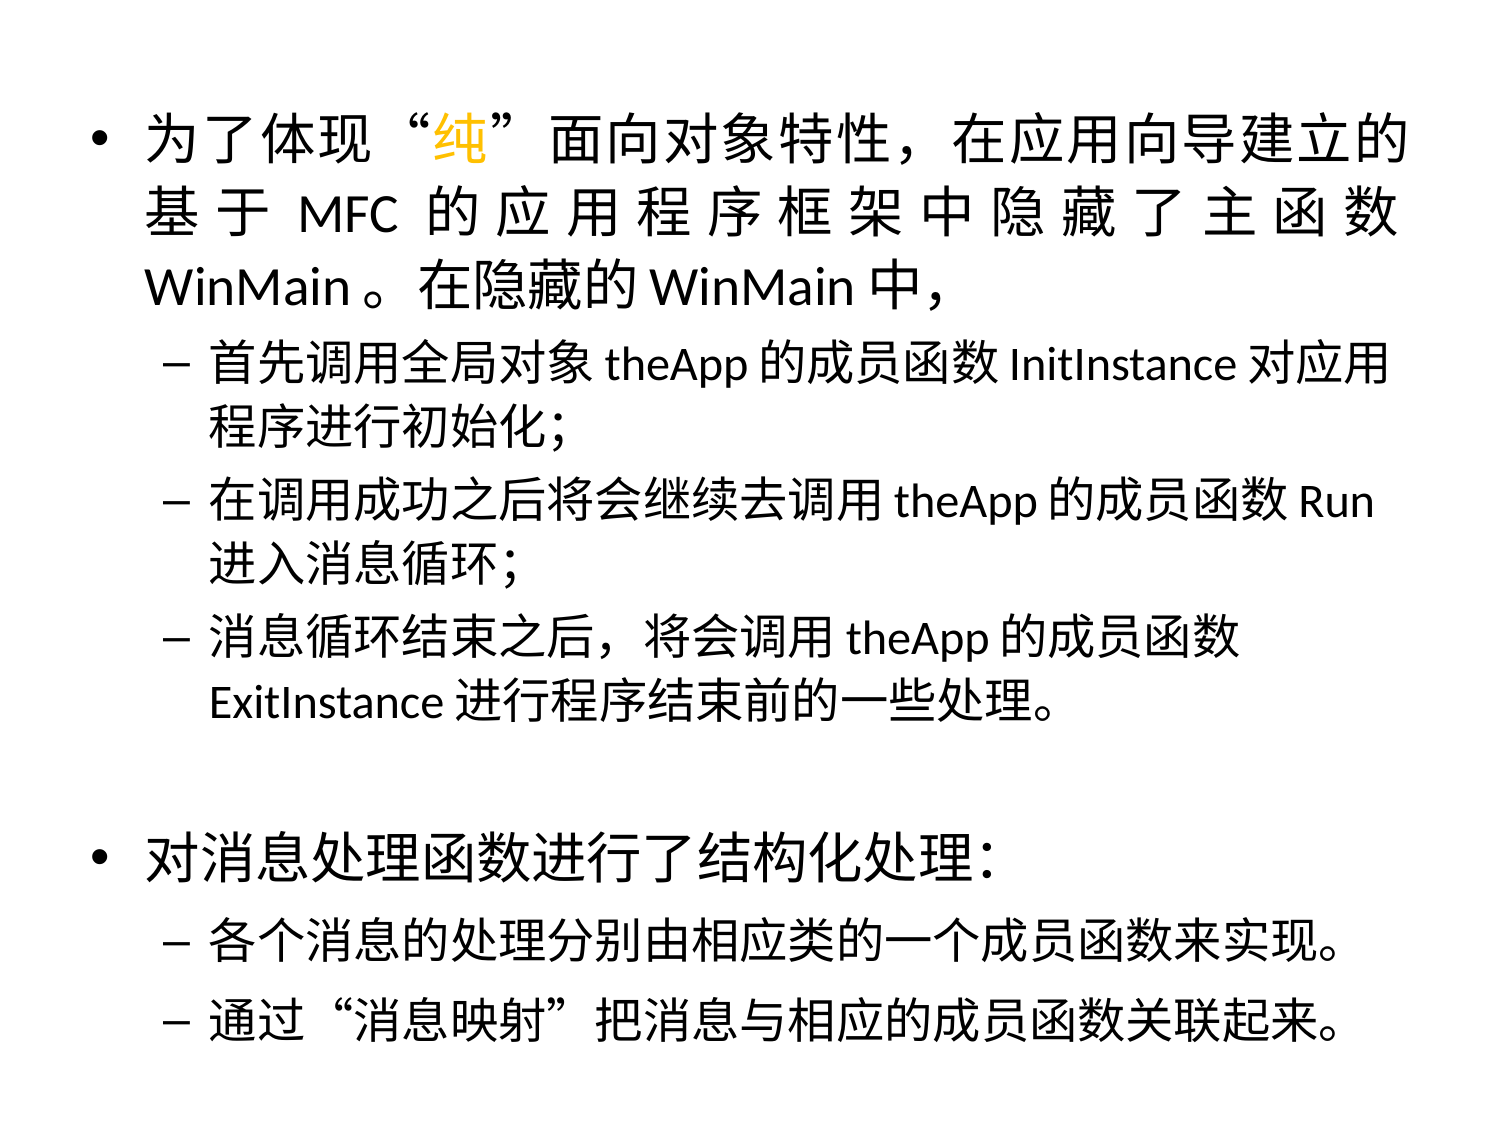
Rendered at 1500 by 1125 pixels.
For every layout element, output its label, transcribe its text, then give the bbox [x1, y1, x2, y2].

list 为了体现“纯”面向对象特性，在应用向导建立的基于MFC的应用程序框架中隐藏了主函数WinMain。在隐藏的WinMain中， 首先调用全局对象theApp的成员函数InitInstance对应用程序进行初始化； 在调用成功之后将会继续去调用theApp的成员函数Run进入消息循环； 消息循环结束之后，将会调用theApp的成员函数ExitInstance进行程序结束前的一些处理。 对消息处理函数进行了结构化处理： 各个消息的处理分别由相应类的一个成员函数来实现。 通过“消息映射”把消息与相应的成员函数关联起来。 [75, 90, 1425, 1059]
